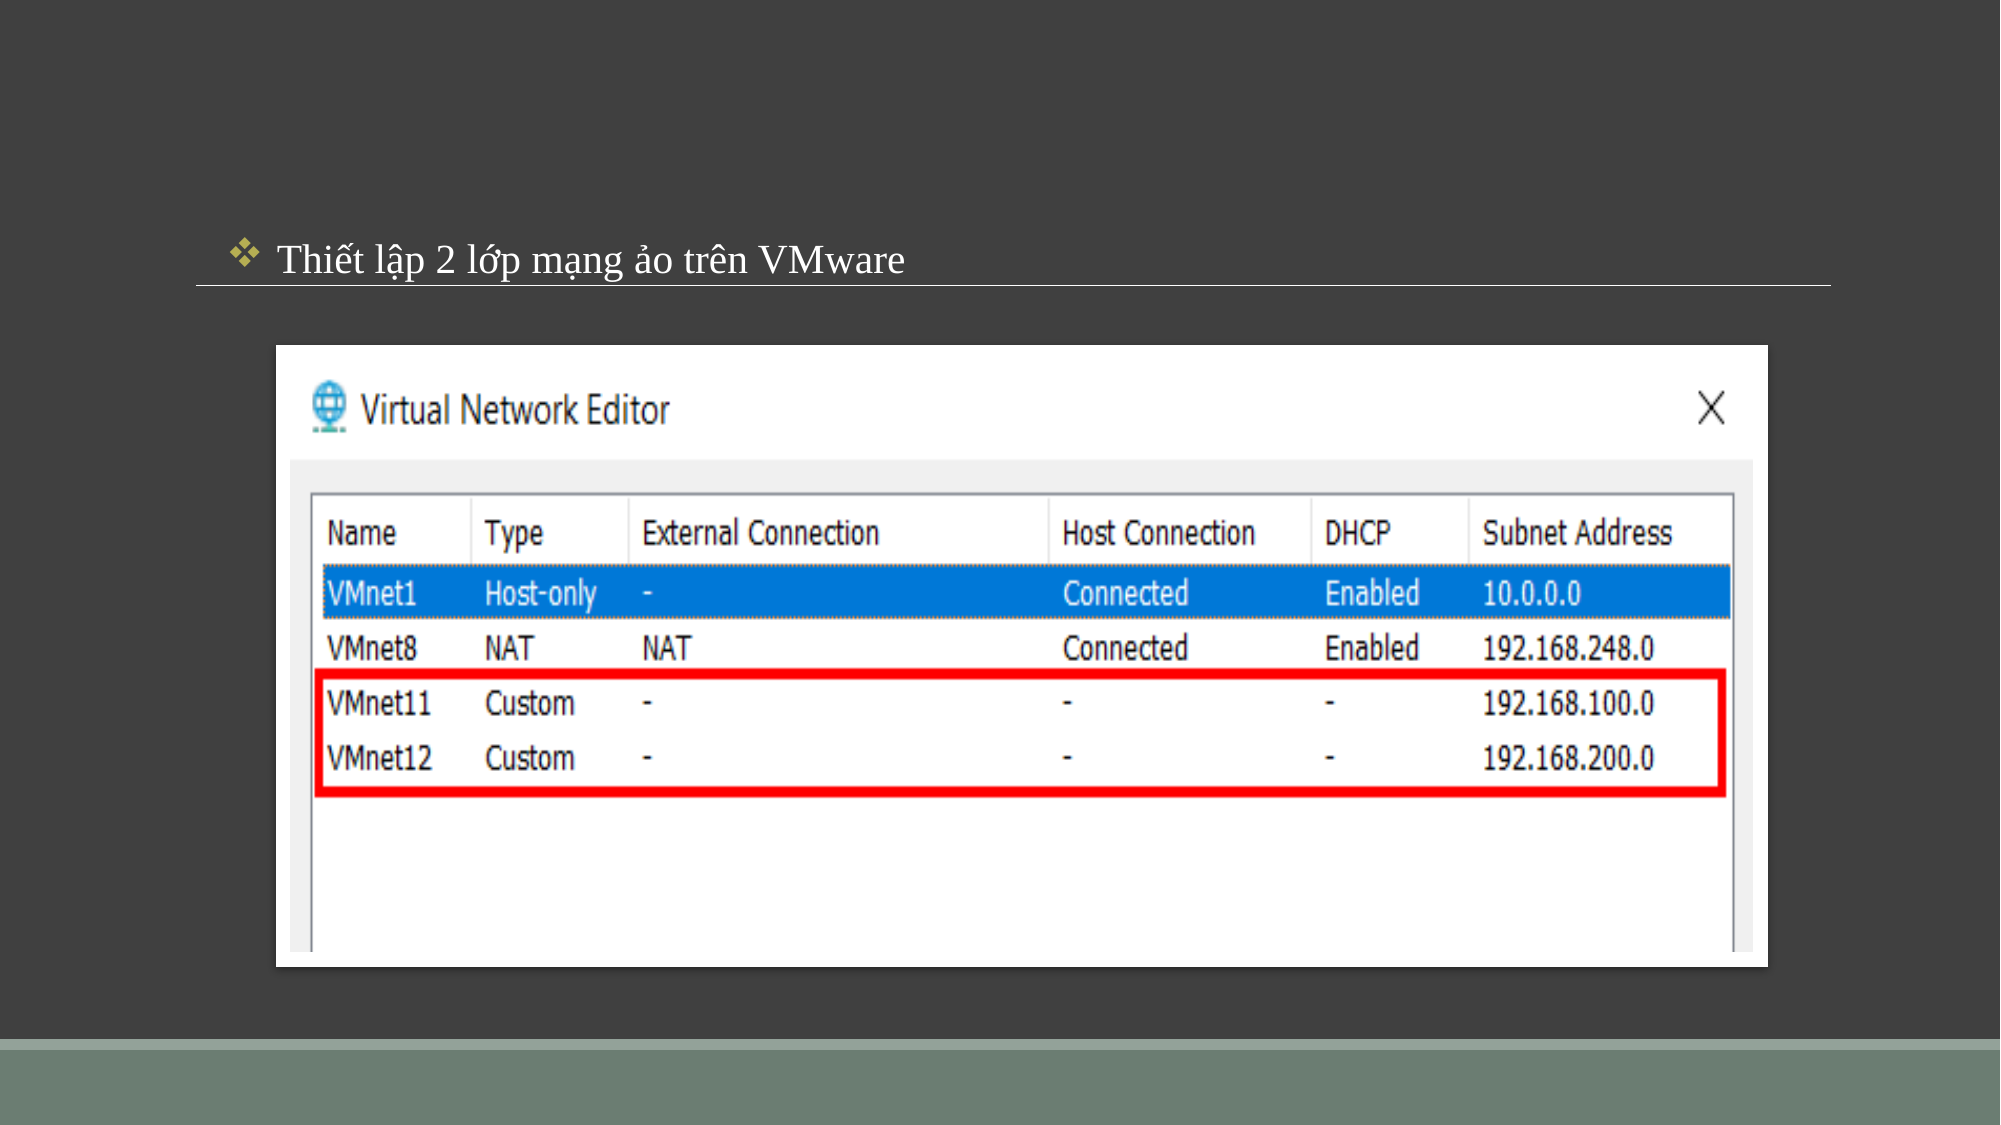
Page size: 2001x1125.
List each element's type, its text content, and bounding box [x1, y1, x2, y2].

picture [289, 358, 1754, 953]
list Thiết lập 2 lớp mạng ảo trên VMware [159, 222, 1885, 291]
